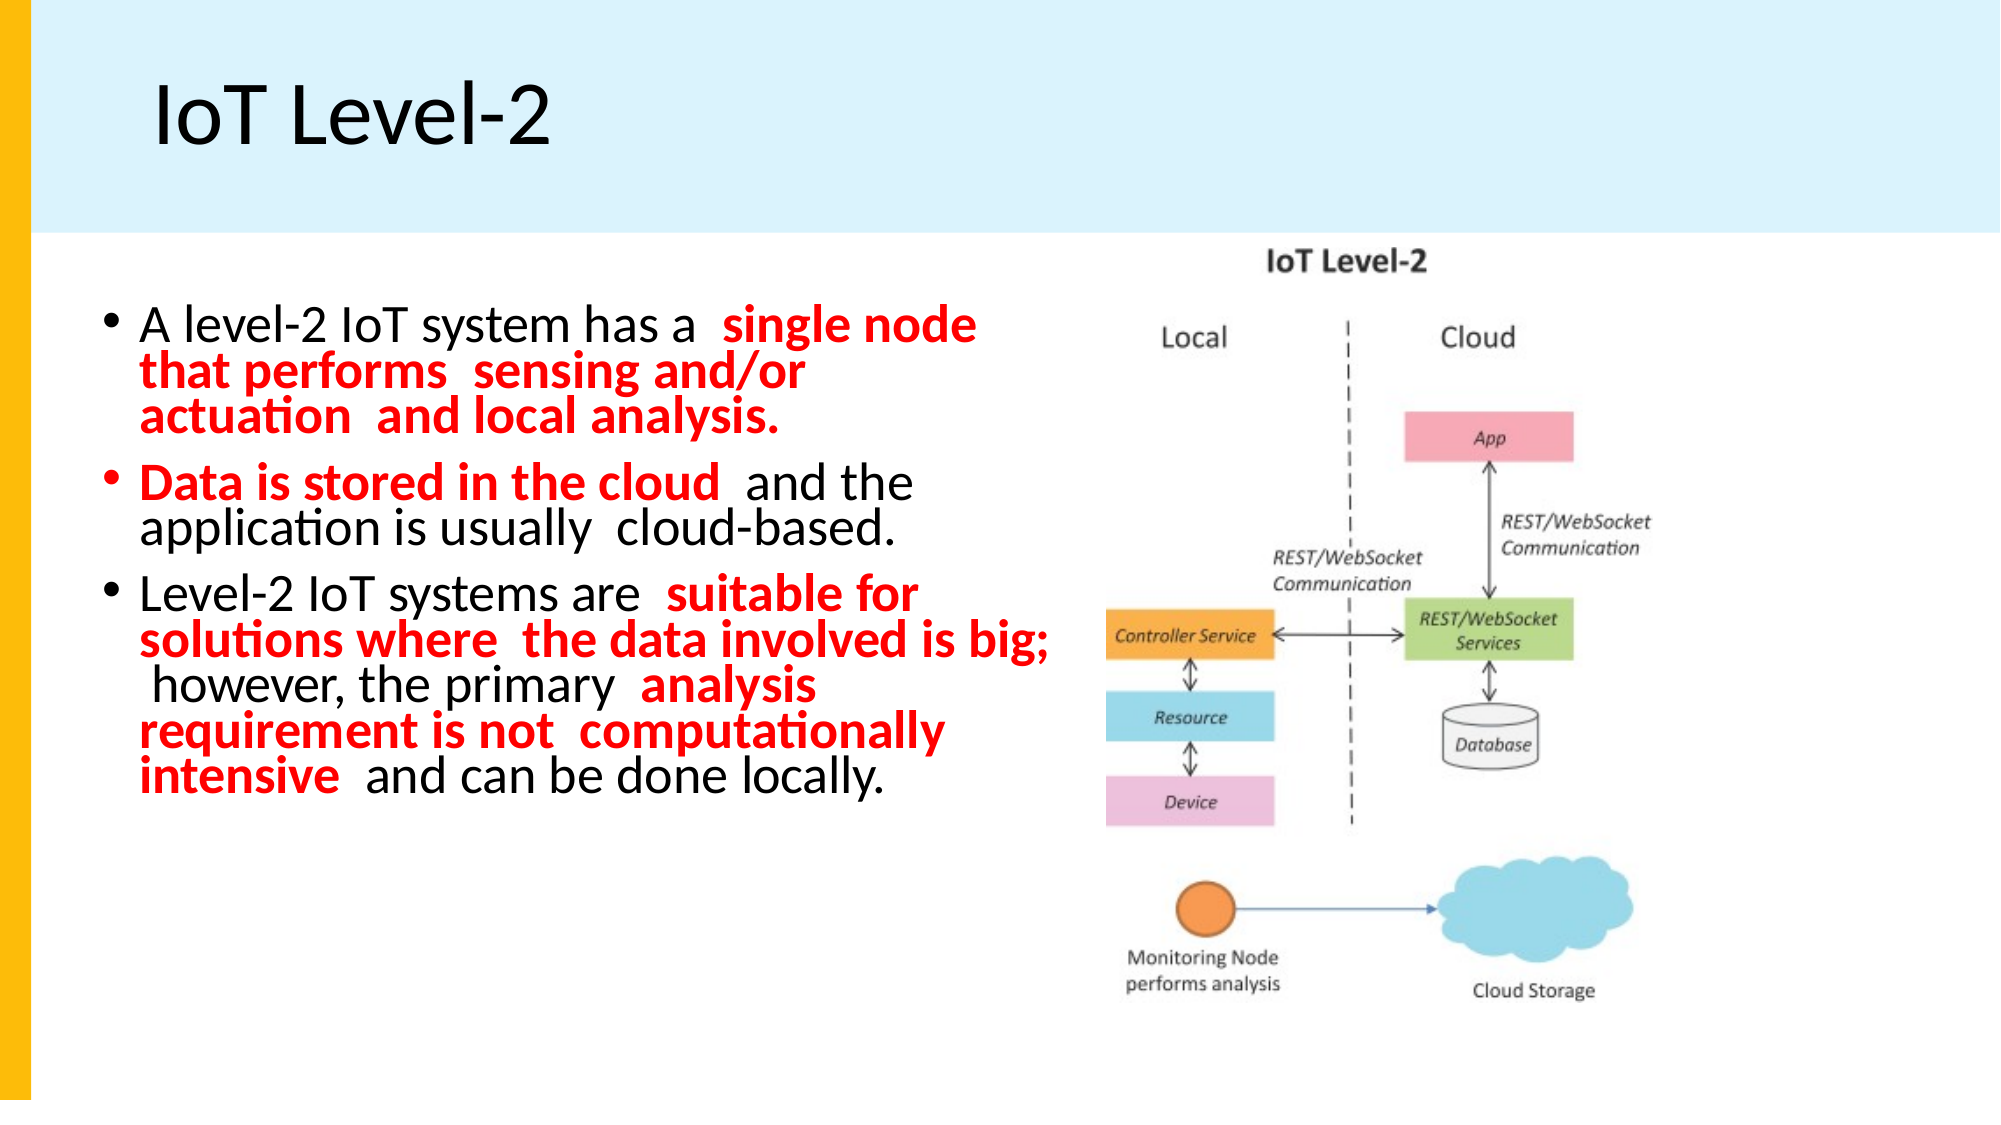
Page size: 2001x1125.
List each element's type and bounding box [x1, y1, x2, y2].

text_box [0, 0, 1654, 1101]
